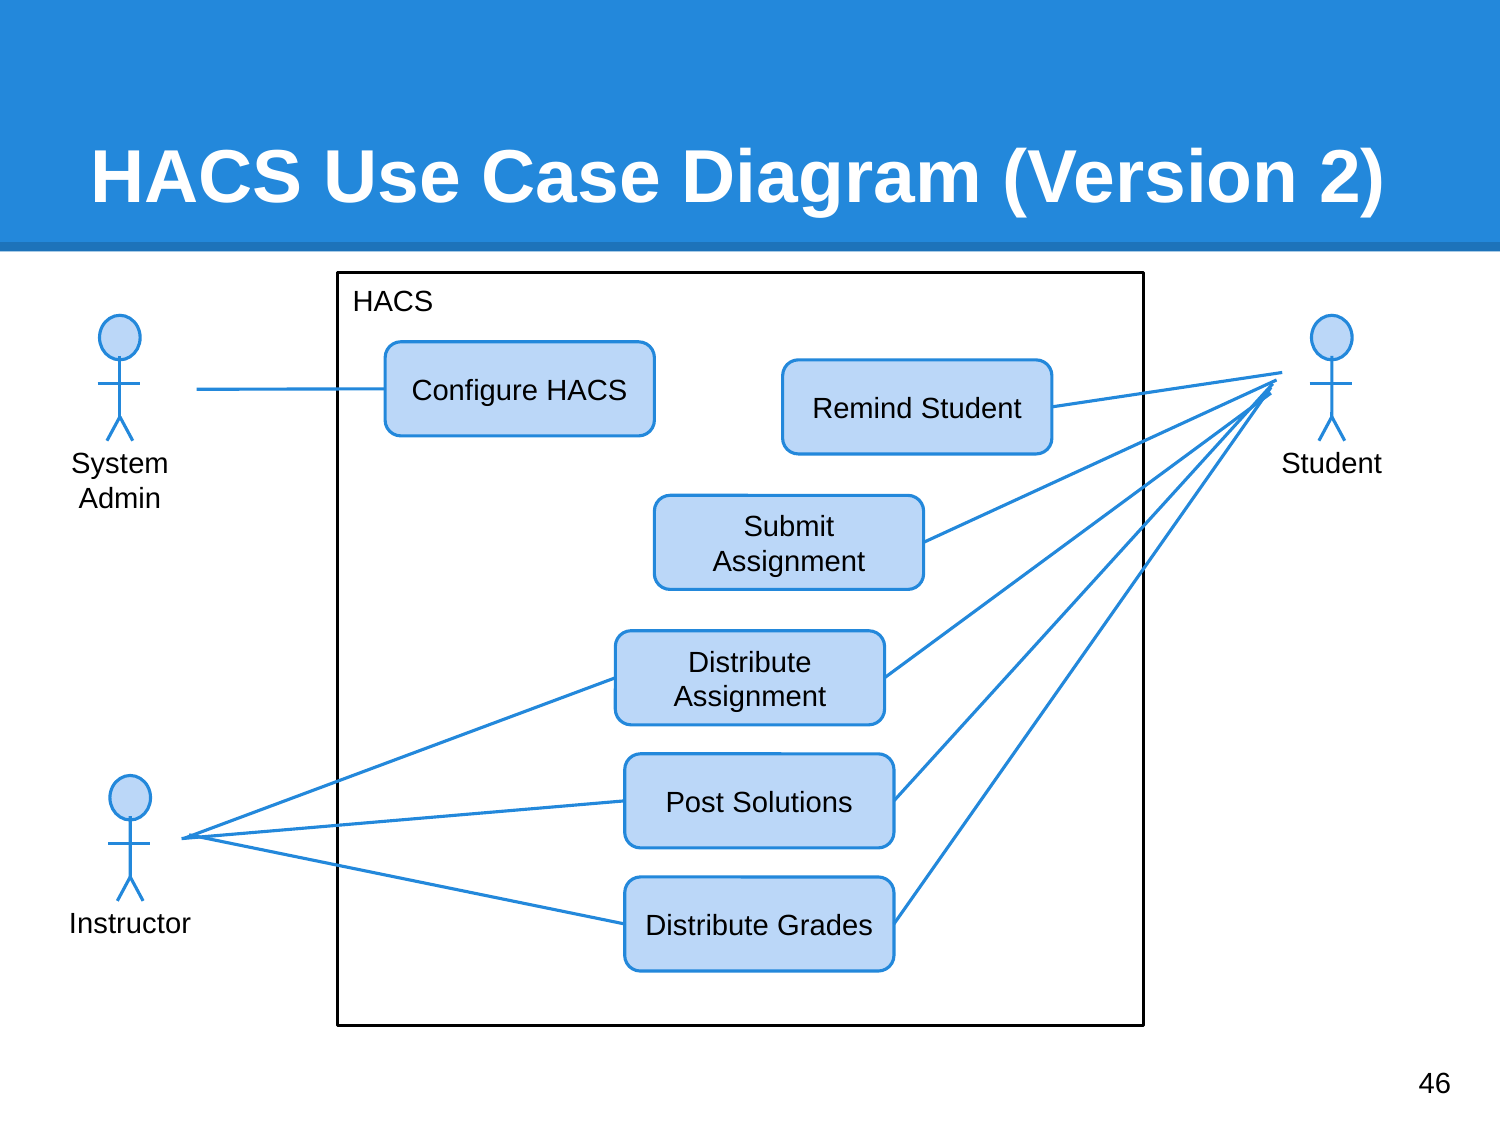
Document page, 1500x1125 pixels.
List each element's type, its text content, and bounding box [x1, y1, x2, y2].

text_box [181, 800, 625, 839]
text_box HACS [337, 933, 1144, 1026]
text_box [183, 677, 616, 799]
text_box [188, 834, 625, 925]
text_box Post Solutions [624, 753, 888, 848]
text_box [893, 387, 1272, 925]
text_box Remind Student [782, 359, 1052, 454]
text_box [129, 876, 144, 902]
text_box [1051, 372, 1283, 408]
text_box System Admin [26, 429, 213, 475]
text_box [893, 383, 1274, 389]
text_box HACS [337, 272, 1144, 676]
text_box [923, 379, 1277, 387]
text_box Distribute Assignment [615, 630, 885, 725]
title HACS Use Case Diagram (Version 2) [75, 45, 1425, 233]
text_box HACS [630, 845, 888, 880]
text_box Instructor [37, 889, 224, 935]
text_box [109, 775, 151, 820]
slide_number ‹#› [1403, 1038, 1494, 1125]
text_box [99, 315, 141, 360]
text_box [1331, 416, 1345, 441]
text_box [1311, 315, 1353, 360]
text_box HACS [621, 685, 887, 799]
text_box Configure HACS [385, 341, 655, 436]
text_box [119, 416, 133, 441]
text_box Submit Assignment [654, 495, 879, 590]
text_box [1318, 416, 1330, 441]
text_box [117, 876, 128, 902]
text_box Distribute Grades [624, 876, 894, 972]
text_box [106, 416, 118, 441]
text_box Student [1280, 429, 1425, 475]
